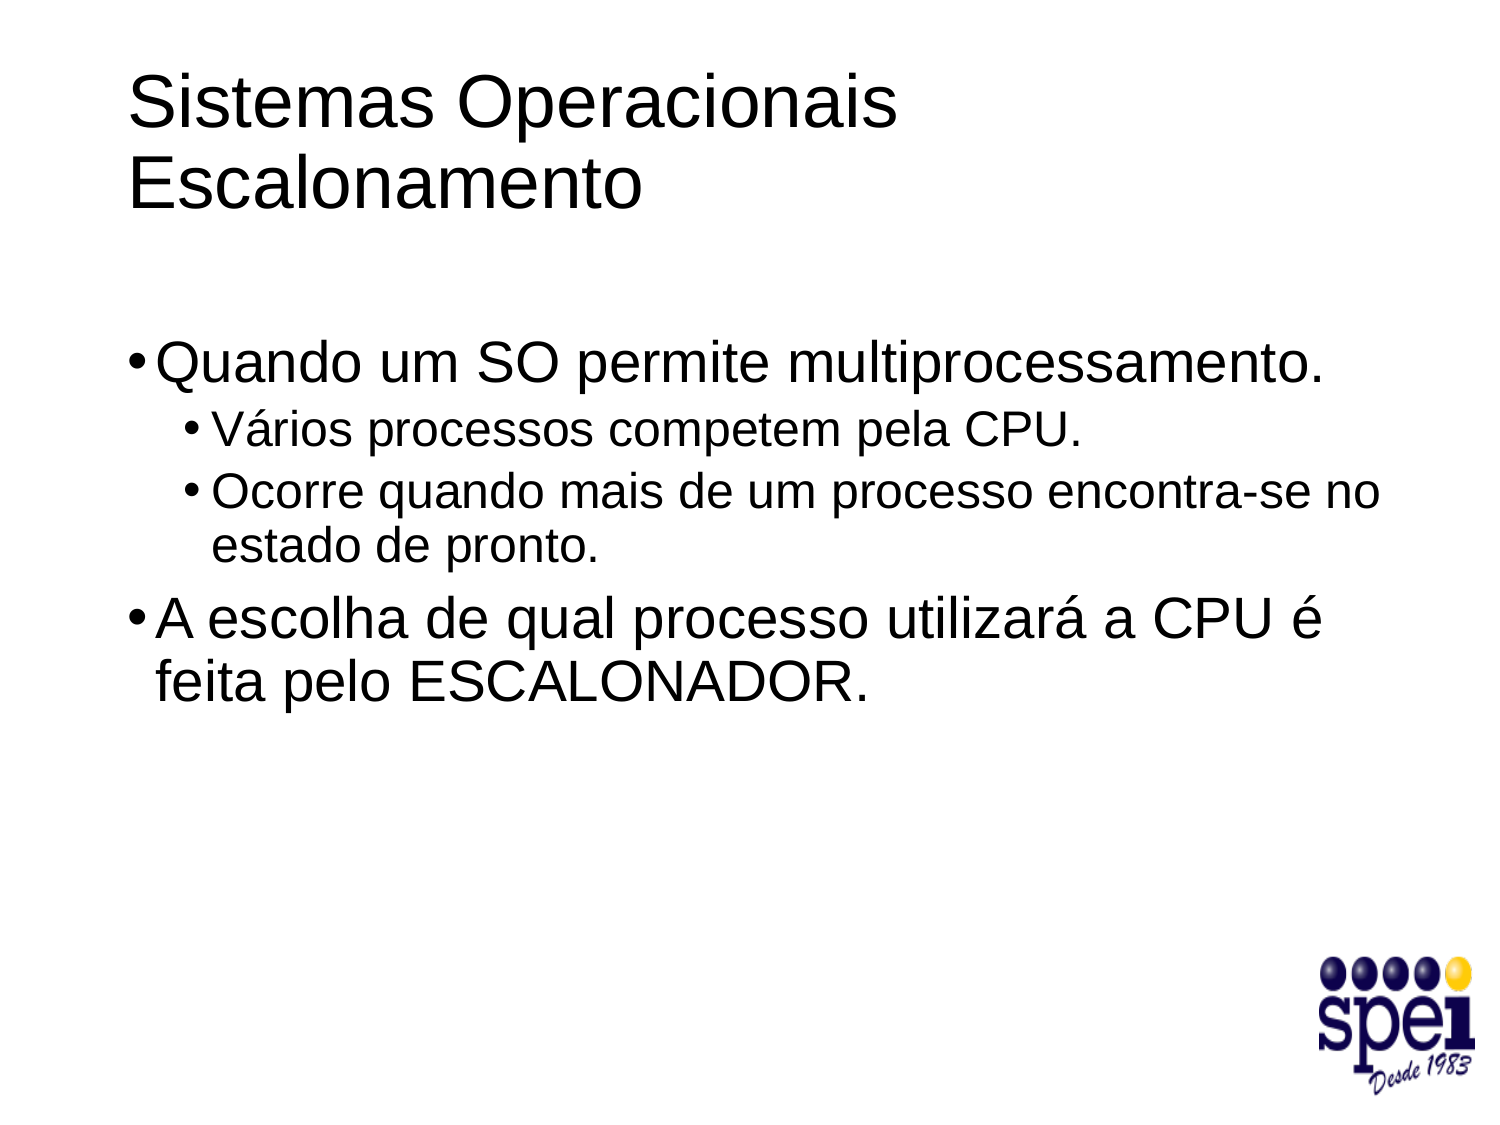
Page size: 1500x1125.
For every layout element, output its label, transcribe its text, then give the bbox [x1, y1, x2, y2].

title Sistemas Operacionais Escalonamento [112, 0, 1388, 288]
list Quando um SO permite multiprocessamento. Vários processos competem pela CPU. Ocorre quando mais de um processo encontra-se no estado de pronto. A escolha de qual processo utilizará a CPU é feita pelo ESCALONADOR. [112, 324, 1412, 1000]
picture [1319, 952, 1475, 1103]
